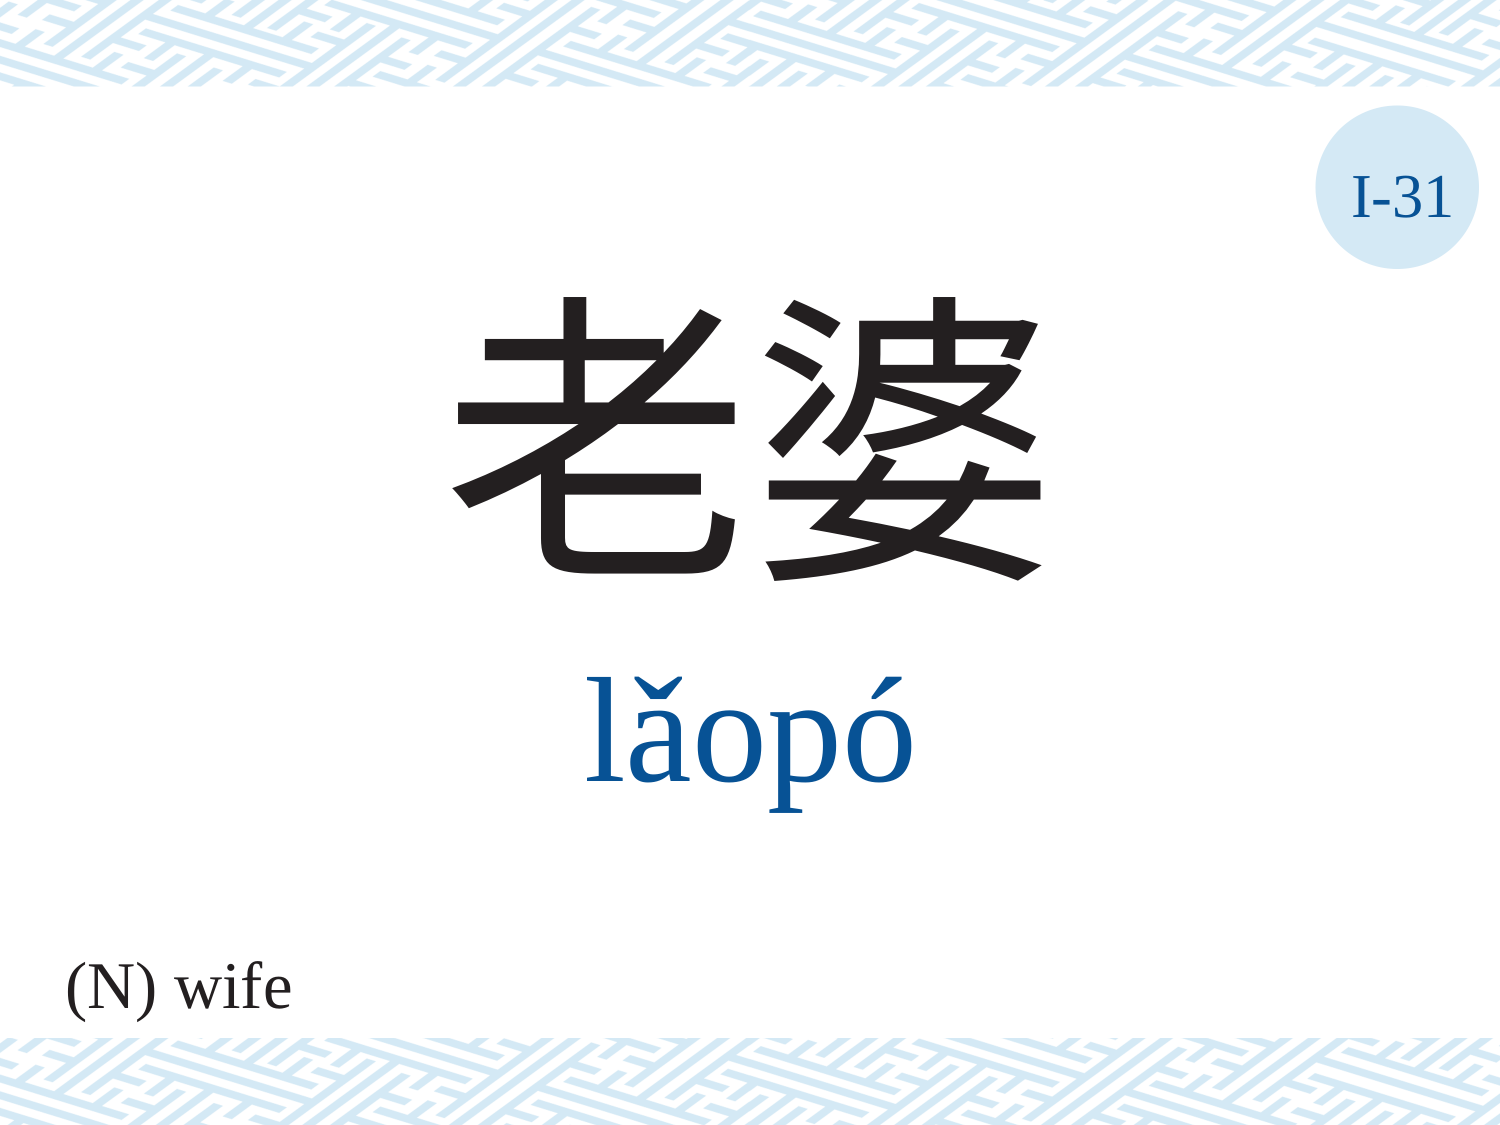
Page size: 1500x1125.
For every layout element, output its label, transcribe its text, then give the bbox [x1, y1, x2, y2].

text_box (N) wife [62, 942, 295, 1023]
picture [0, 0, 1500, 1125]
text_box I-31 老婆 lǎopó [439, 154, 1456, 812]
